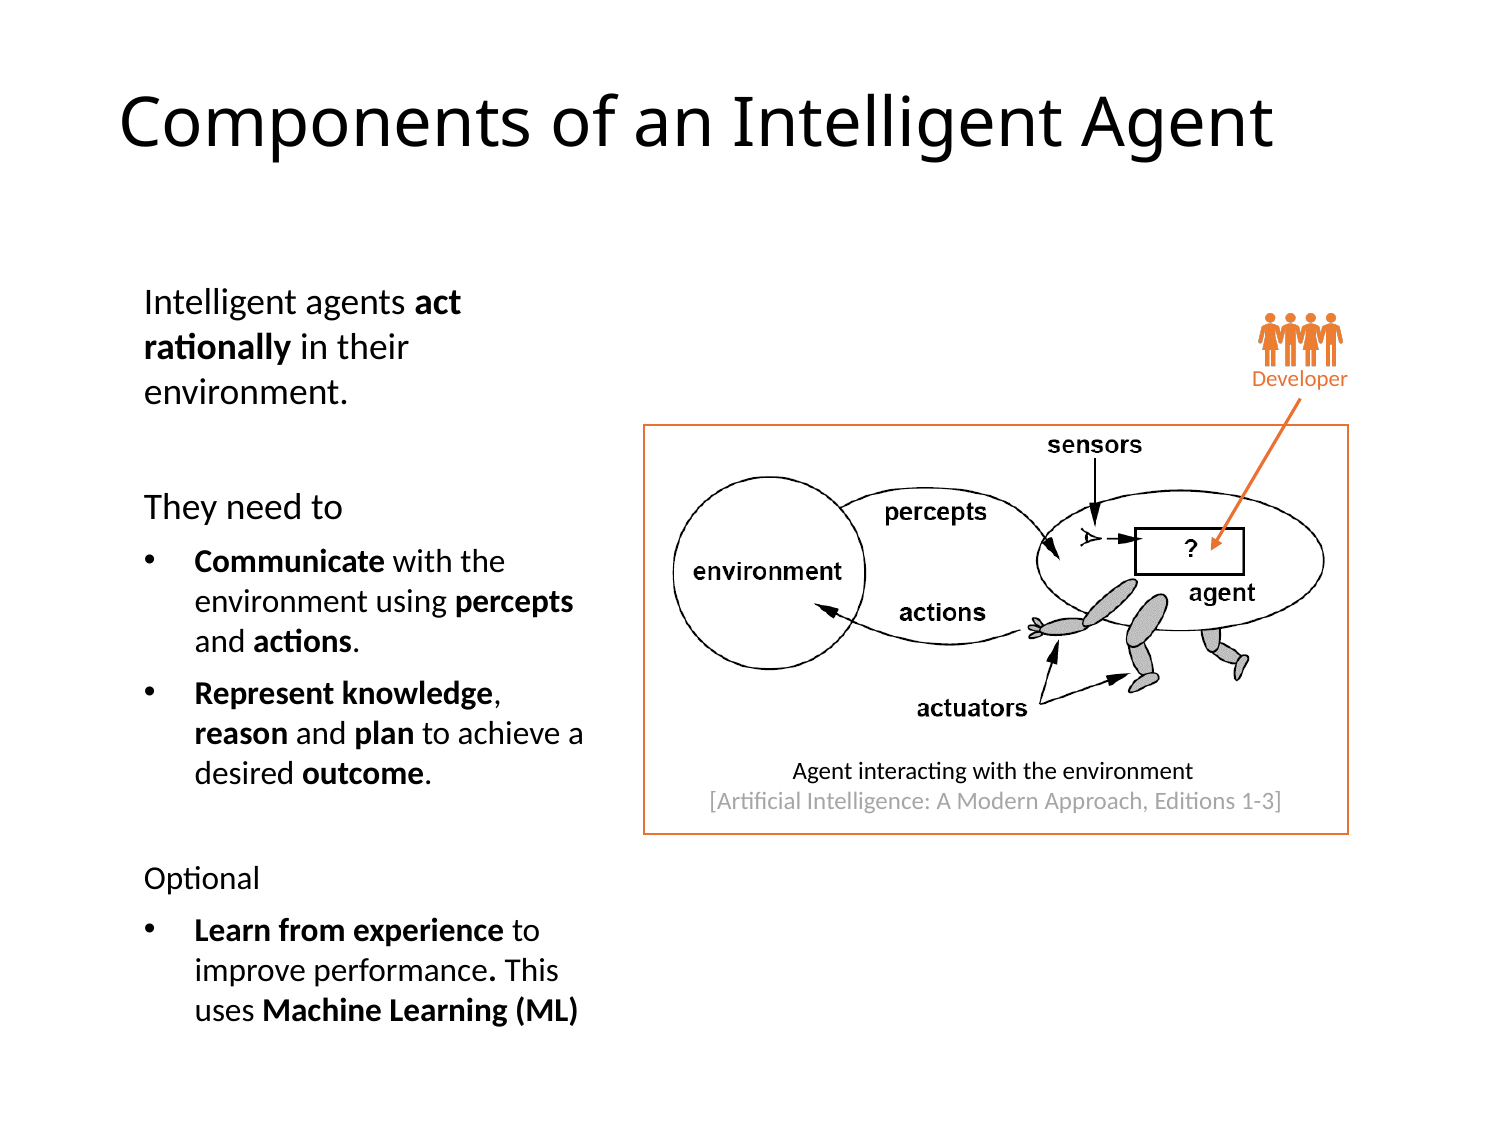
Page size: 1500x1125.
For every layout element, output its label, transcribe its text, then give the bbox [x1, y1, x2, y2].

picture [655, 433, 1341, 729]
text_box Developer [1237, 356, 1364, 399]
picture [1252, 294, 1349, 385]
text_box [643, 424, 1349, 835]
title Components of an Intelligent Agent [103, 41, 1397, 207]
text_box Intelligent agents act rationally in their environment. They need to Communicate with the environment using percepts and actions. Represent knowledge, reason and plan to achieve a desired outcome. Optional Learn from experience to improve performance. This uses Machine Learning (ML) [129, 269, 616, 1036]
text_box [1210, 399, 1301, 551]
text_box Agent interacting with the environment [Artificial Intelligence: A Modern Approach, Editions 1-3] [644, 747, 1349, 822]
